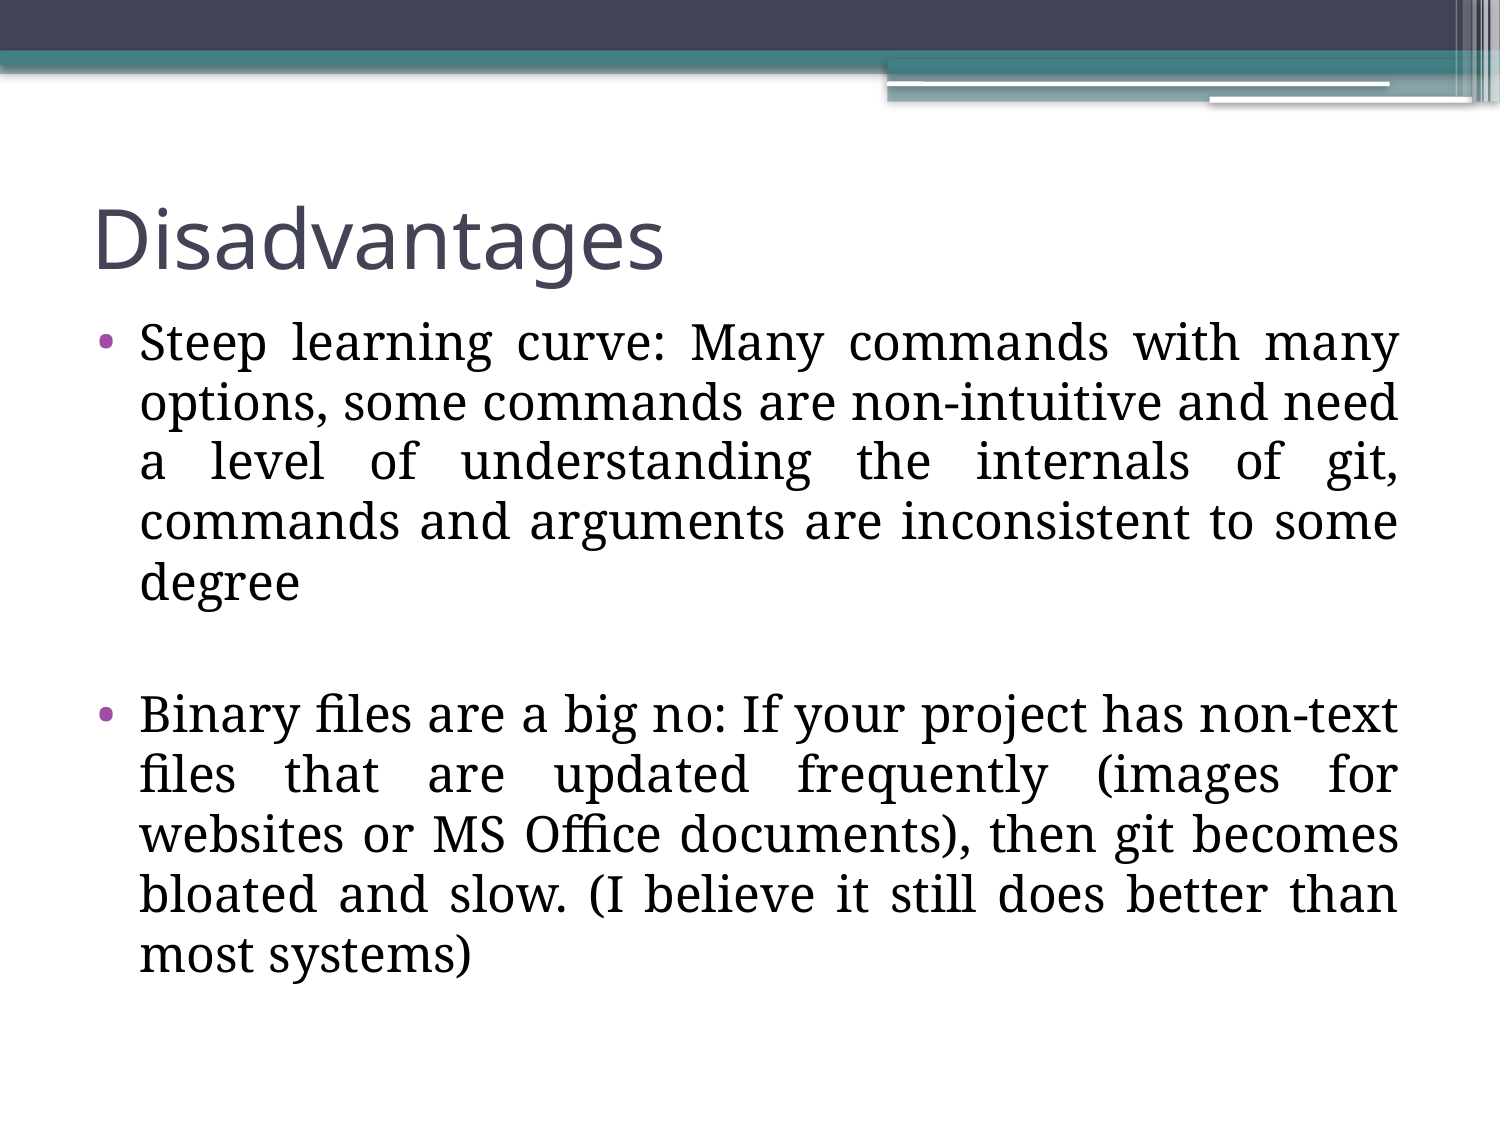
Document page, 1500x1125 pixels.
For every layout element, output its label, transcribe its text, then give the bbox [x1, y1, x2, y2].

title Disadvantages [76, 149, 1427, 324]
list Steep learning curve: Many commands with many options, some commands are non-intuitive and need a level of understanding the internals of git, commands and arguments are inconsistent to some degree Binary files are a big no: If your project has non-text files that are updated frequently (images for websites or MS Office documents), then git becomes bloated and slow. (I believe it still does better than most systems) [64, 302, 1415, 1013]
